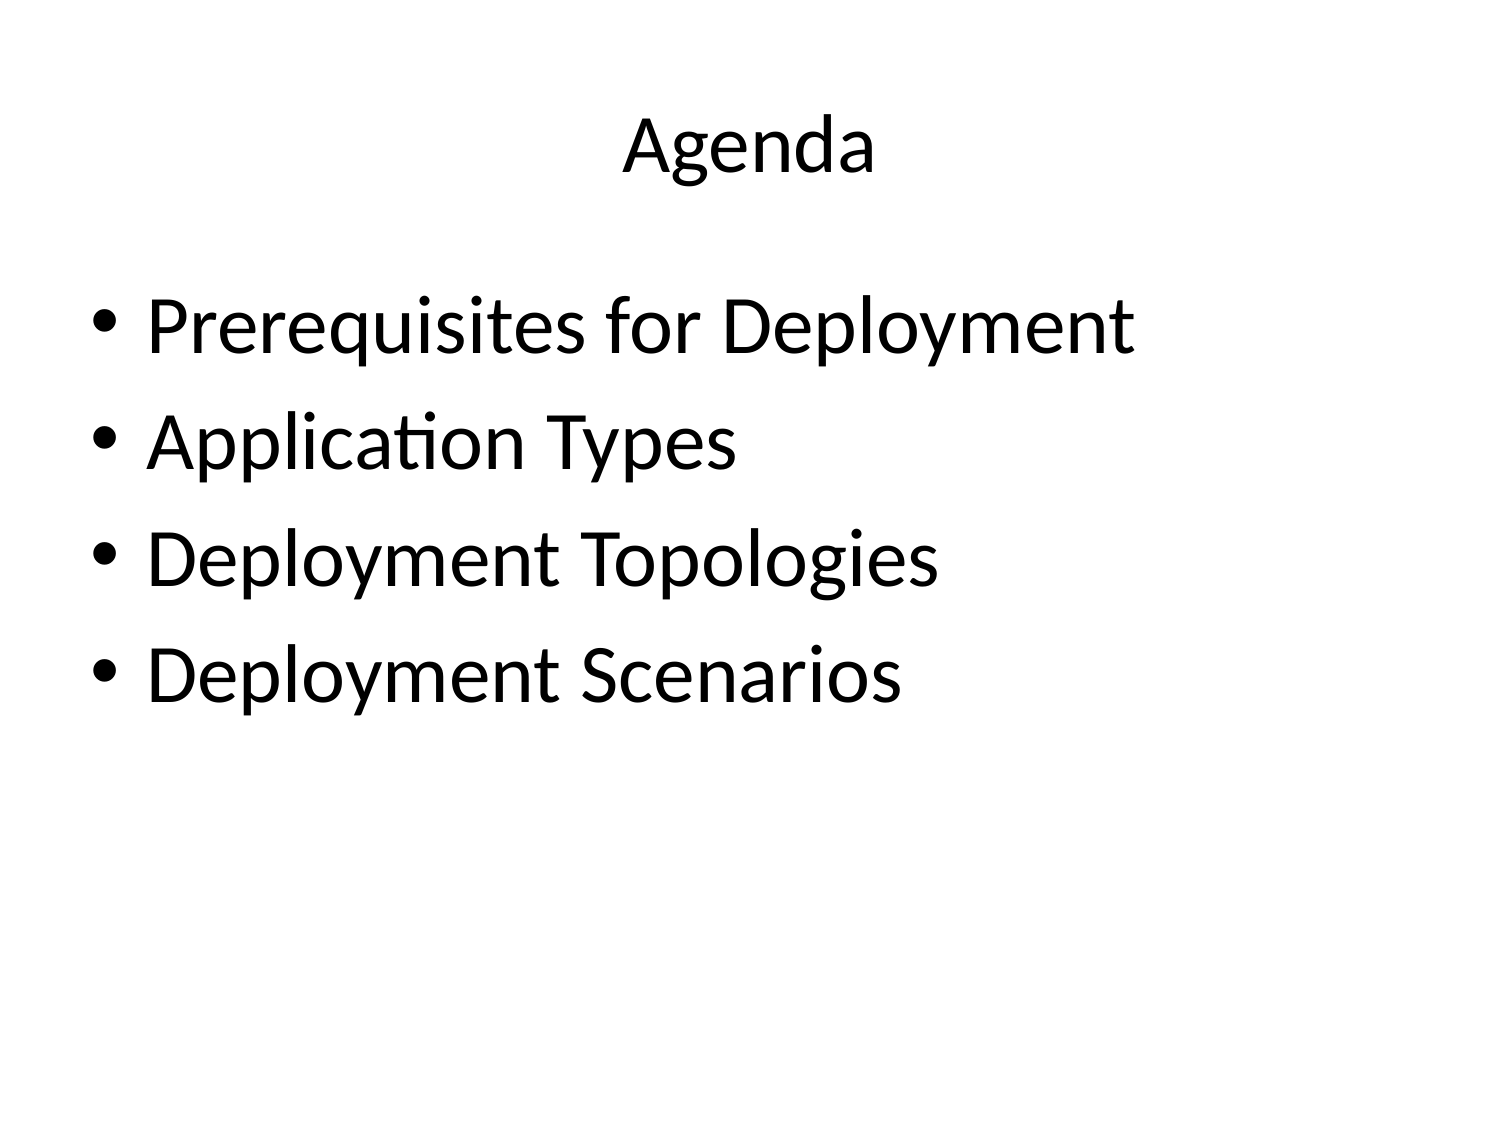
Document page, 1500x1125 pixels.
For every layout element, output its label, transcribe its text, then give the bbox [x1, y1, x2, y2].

list Prerequisites for Deployment Application Types Deployment Topologies Deployment Scenarios [75, 262, 1425, 1005]
title Agenda [75, 45, 1425, 233]
